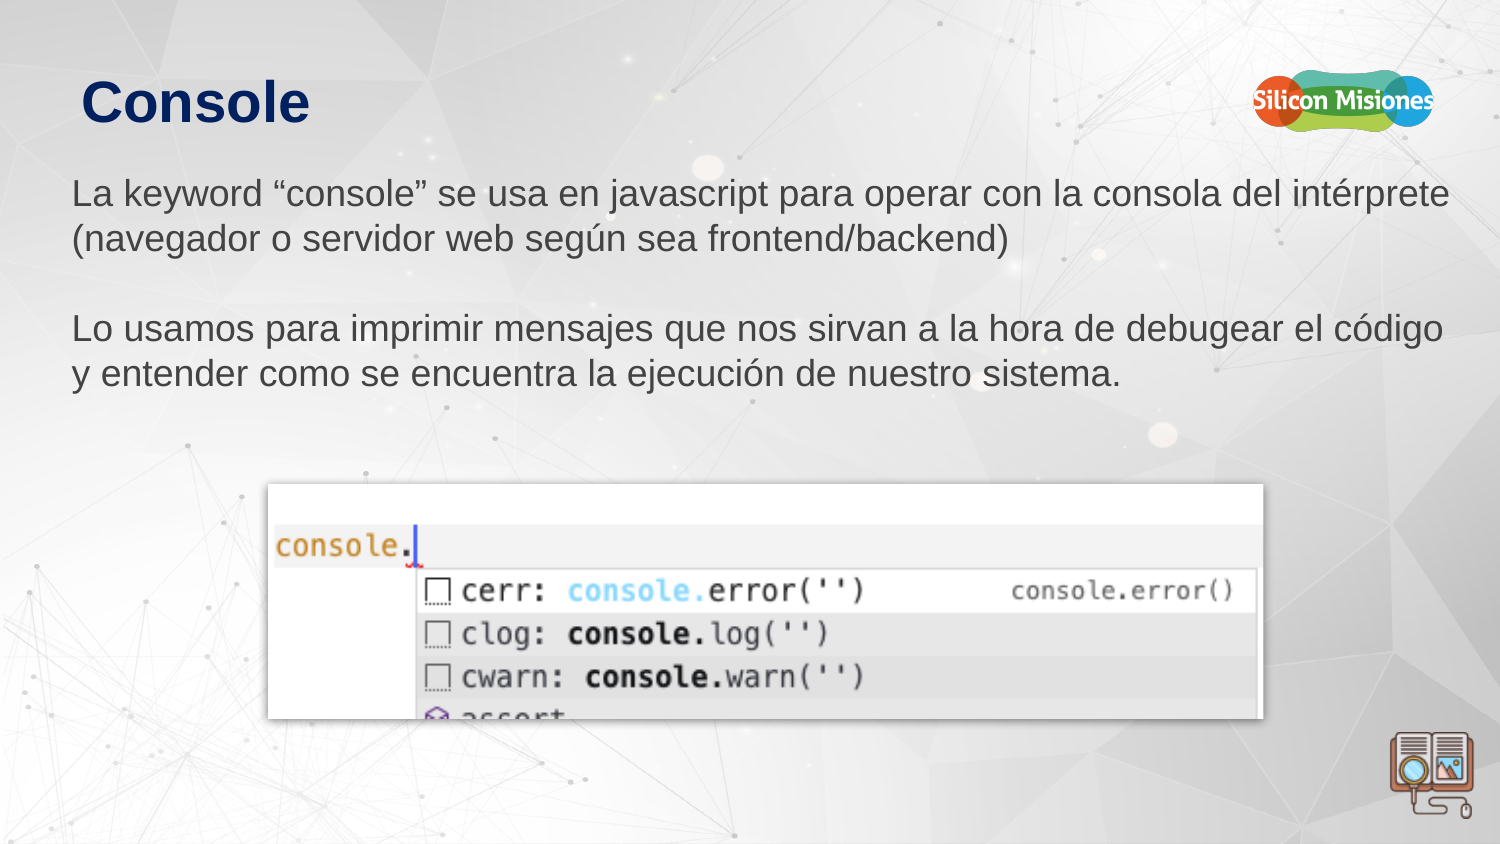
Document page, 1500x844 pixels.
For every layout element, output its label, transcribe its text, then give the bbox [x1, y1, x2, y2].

picture [0, 0, 1500, 844]
text_box Console [66, 56, 826, 142]
text_box La keyword “console” se usa en javascript para operar con la consola del intérprete (navegador o servidor web según sea frontend/backend) Lo usamos para imprimir mensajes que nos sirvan a la hora de debugear el código y entender como se encuentra la ejecución de nuestro sistema. [56, 160, 1475, 401]
